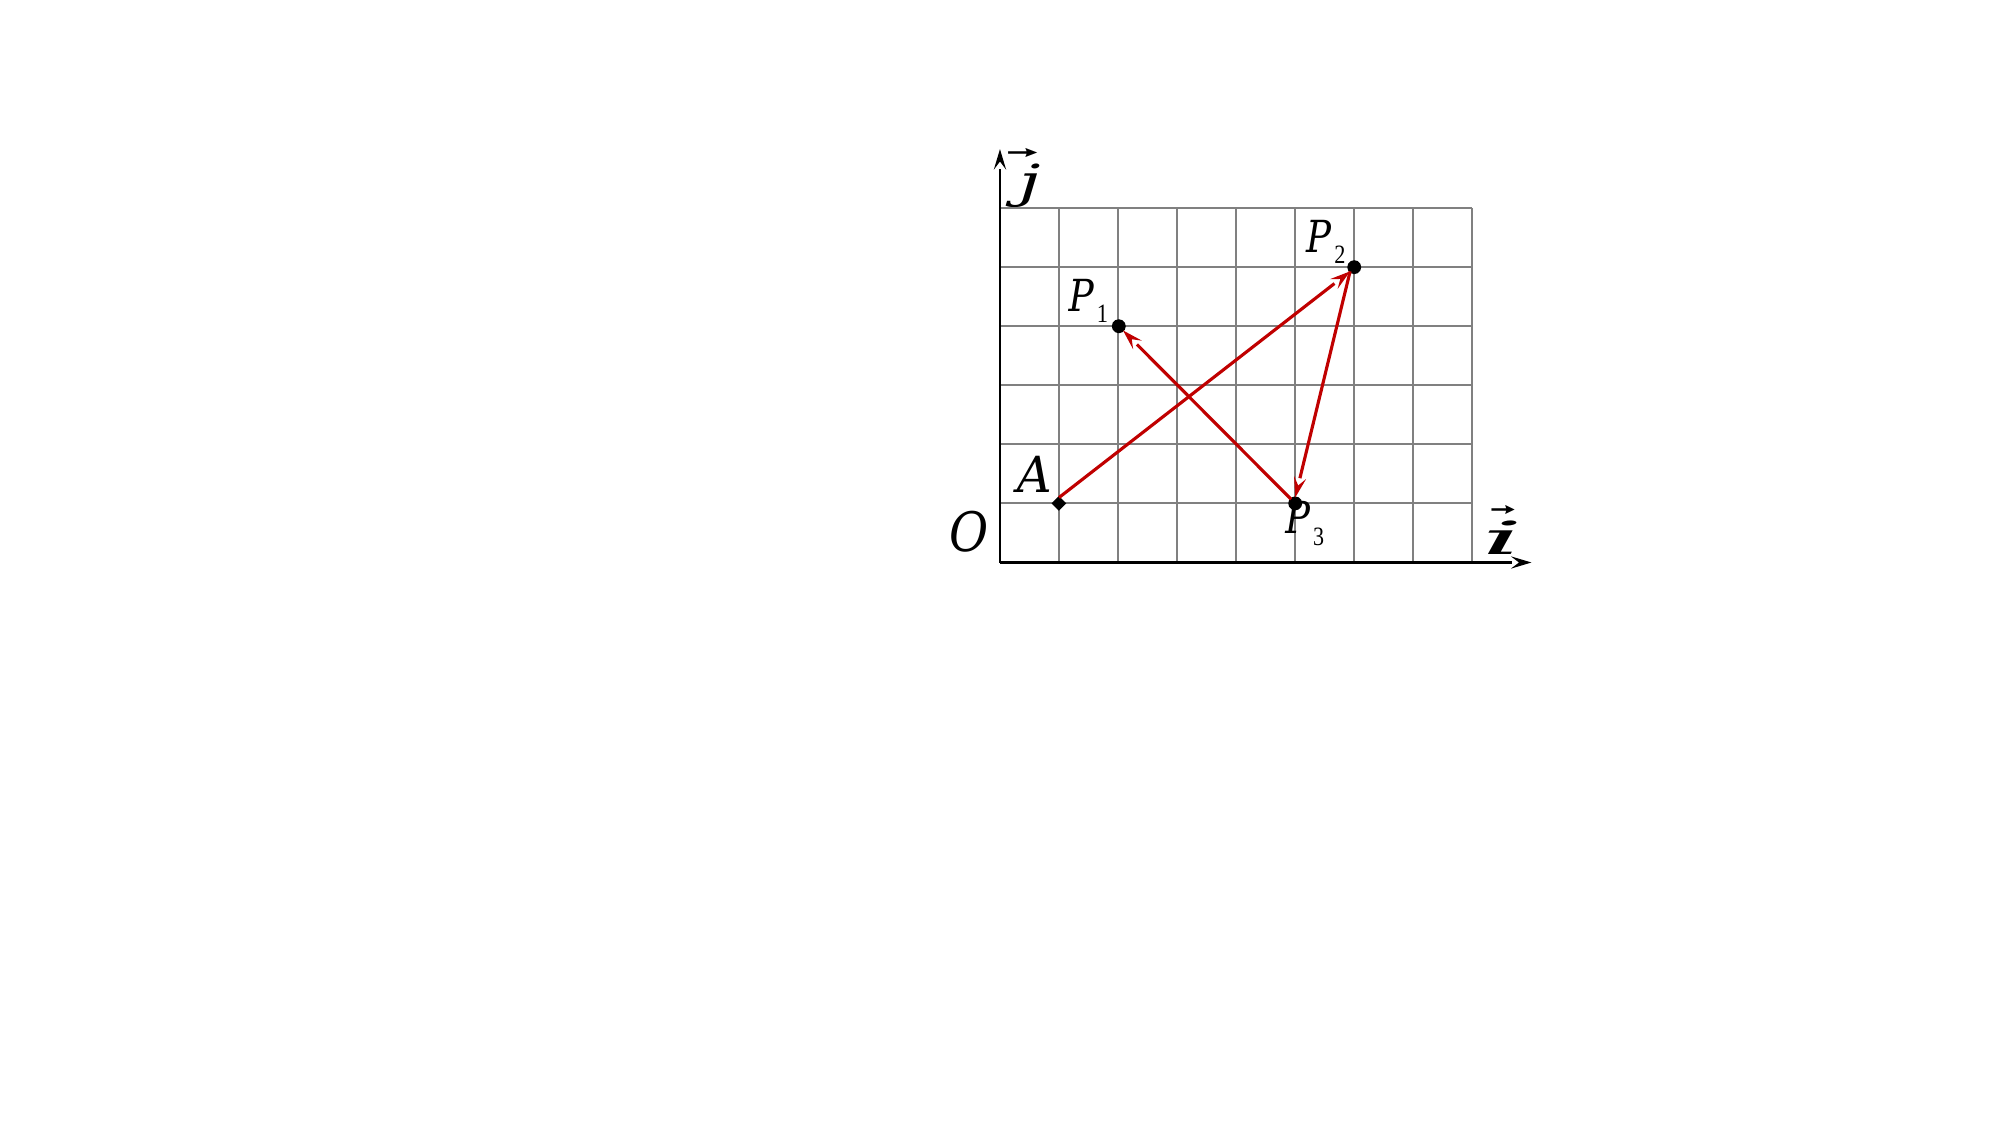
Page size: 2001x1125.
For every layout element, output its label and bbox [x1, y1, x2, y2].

text_box [949, 145, 1532, 564]
text_box [1295, 271, 1351, 498]
text_box [1122, 330, 1292, 500]
text_box [1059, 271, 1295, 498]
